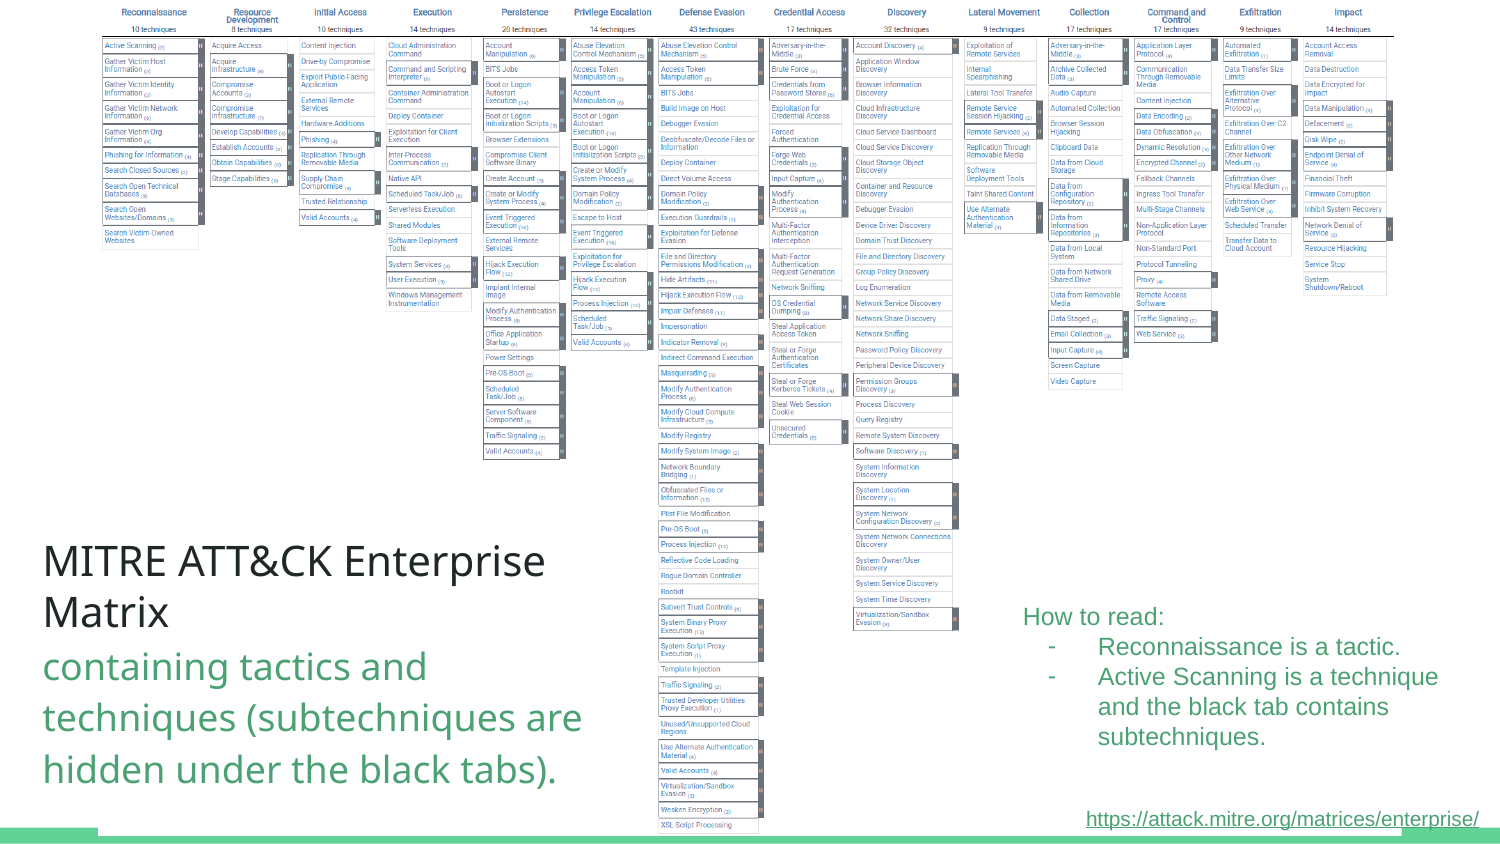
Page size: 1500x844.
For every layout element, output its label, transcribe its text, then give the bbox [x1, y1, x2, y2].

text_box https://attack.mitre.org/matrices/enterprise/ [1404, 790, 1500, 841]
title MITRE ATT&CK Enterprise Matrix containing tactics and techniques (subtechniques are hidden under the black tabs). [27, 519, 92, 798]
picture [97, 0, 1402, 836]
text_box How to read: Reconnaissance is a tactic. Active Scanning is a technique and the black tab contains subtechniques. [1407, 585, 1500, 790]
